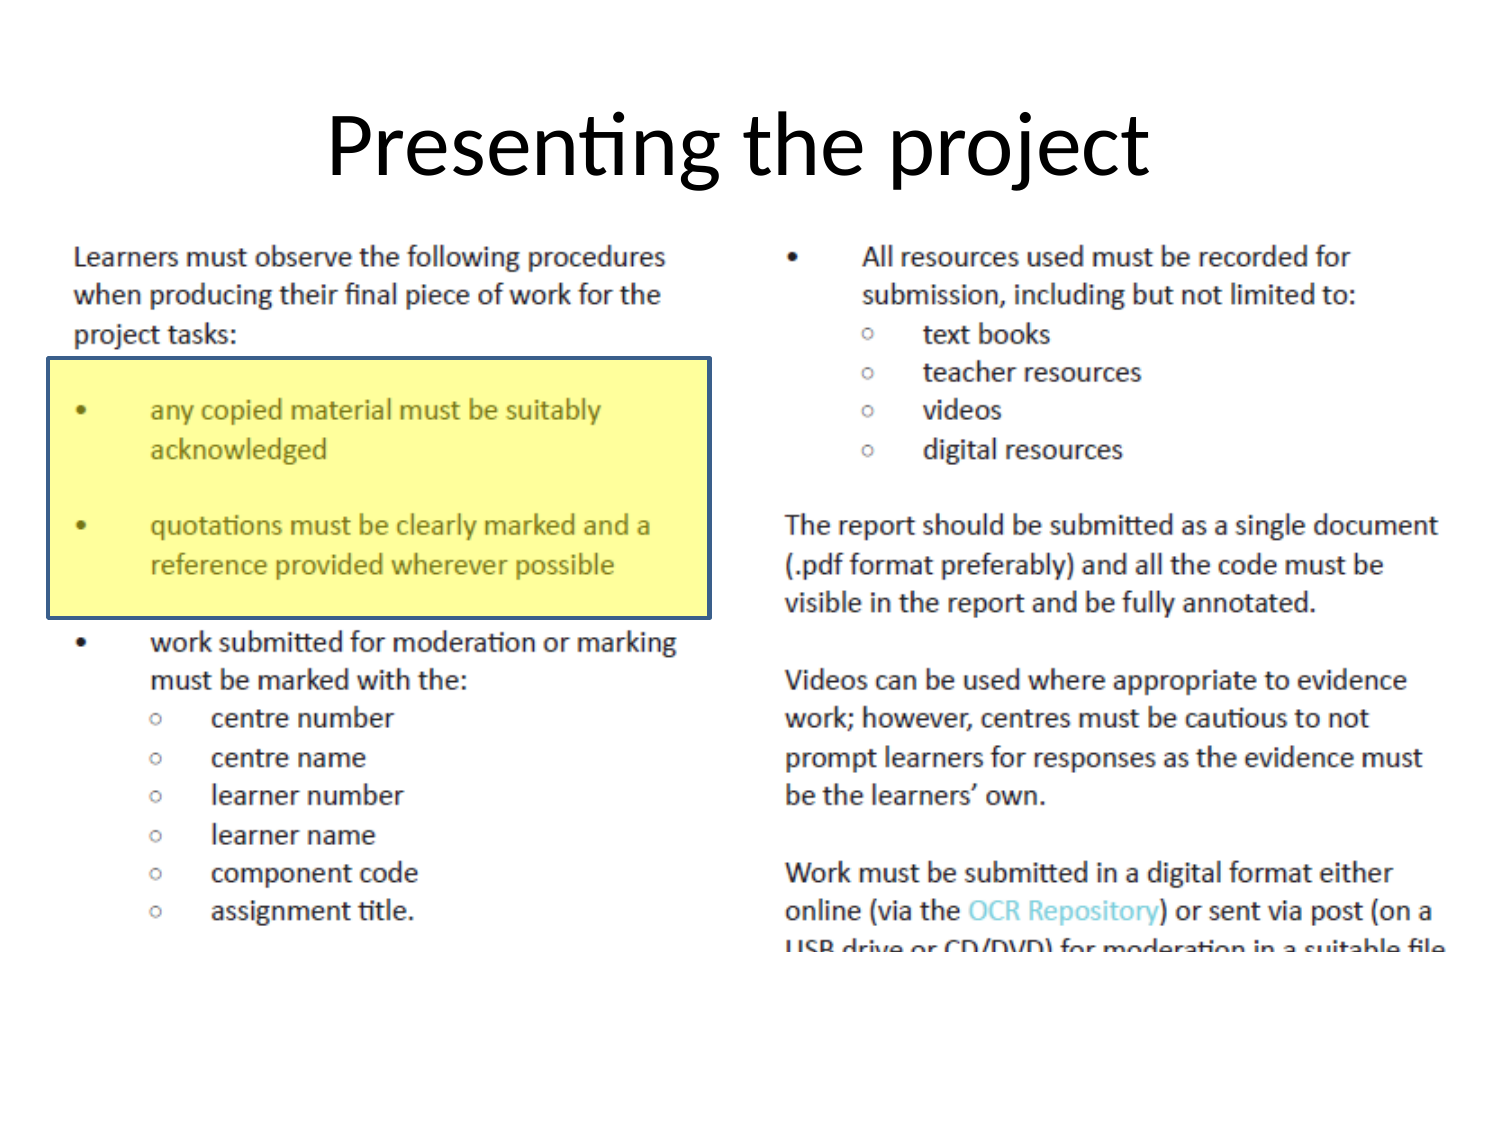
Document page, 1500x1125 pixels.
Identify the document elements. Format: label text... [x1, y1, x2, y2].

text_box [17, 231, 1474, 952]
title Presenting the project [75, 45, 1425, 230]
